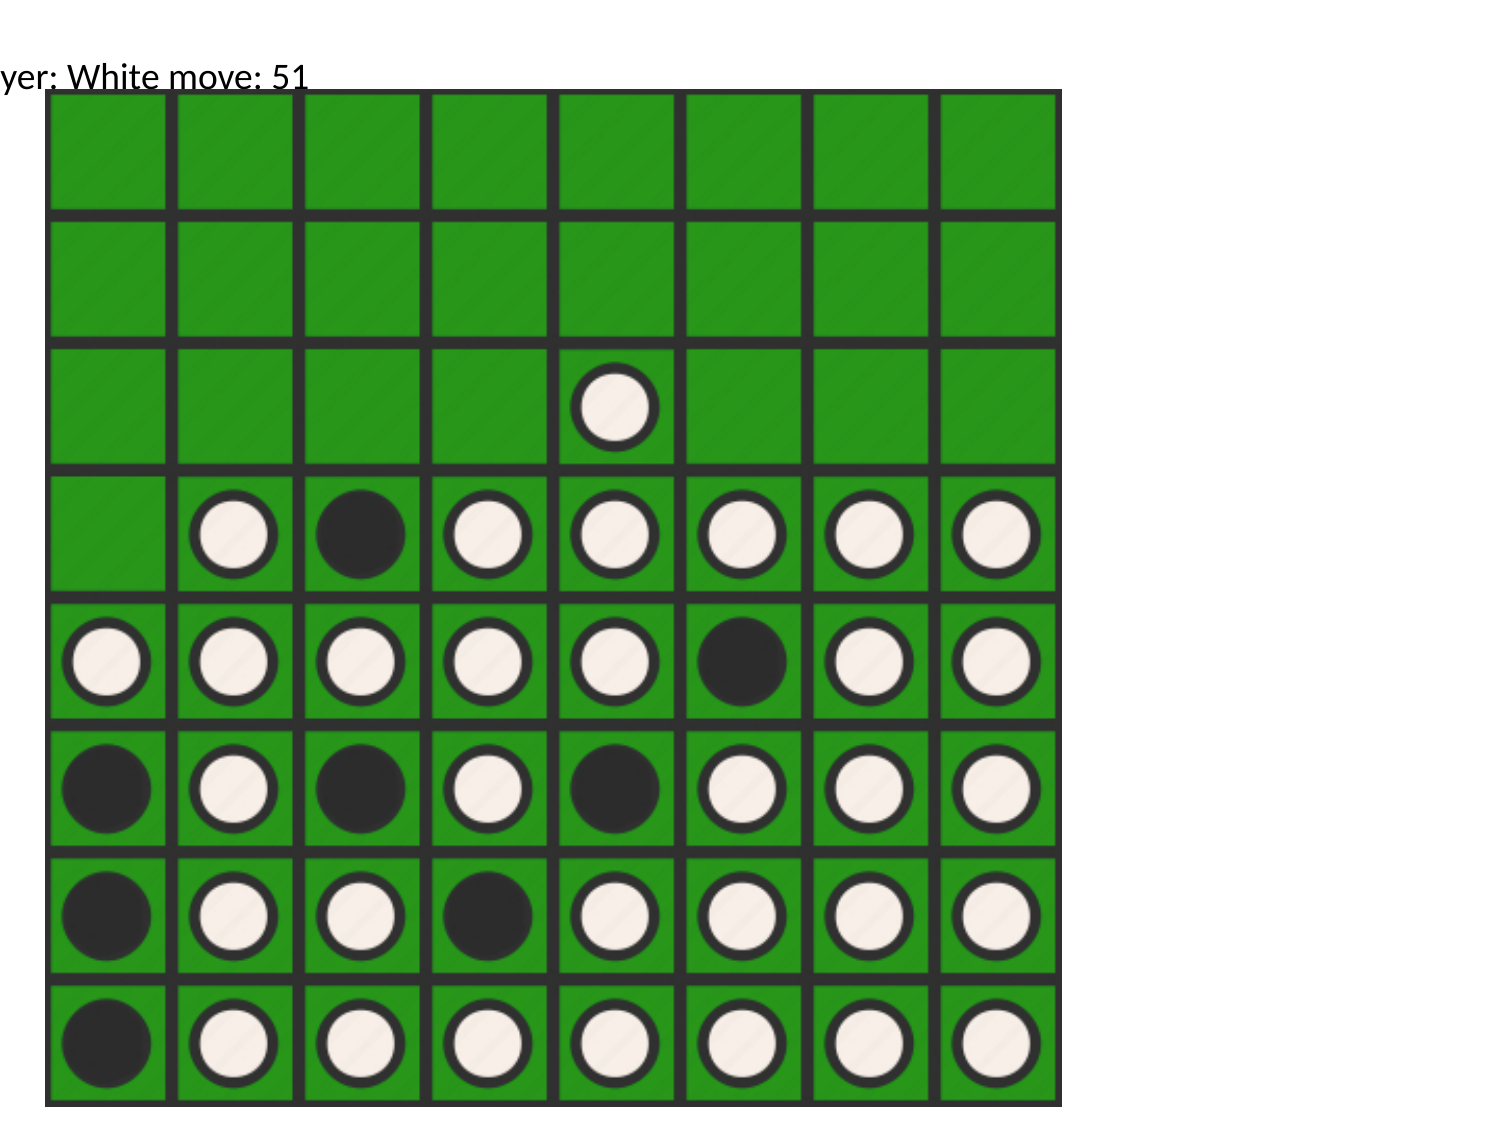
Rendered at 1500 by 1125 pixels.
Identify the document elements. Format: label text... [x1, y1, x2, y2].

text_box turn: 36 player: White move: 51 [0, 44, 325, 105]
picture [44, 89, 1062, 1107]
